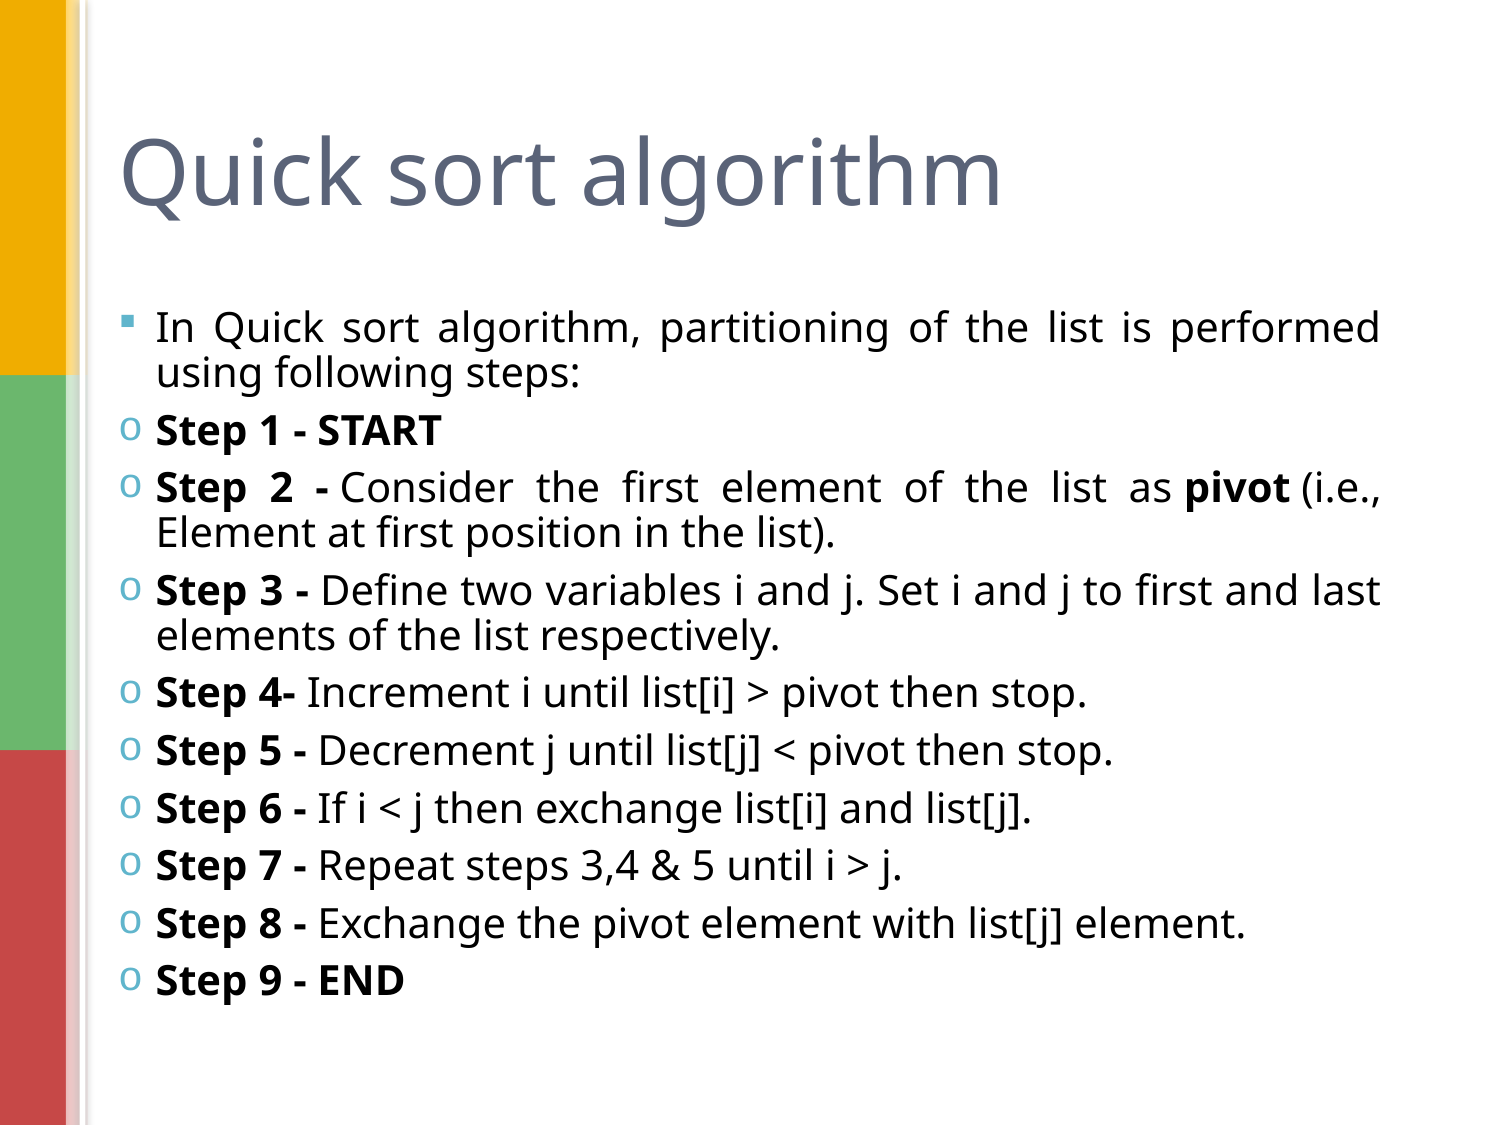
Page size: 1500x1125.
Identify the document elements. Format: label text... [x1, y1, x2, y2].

title Quick sort algorithm [103, 59, 1397, 278]
list In Quick sort algorithm, partitioning of the list is performed using following steps: Step 1 - START Step 2 - Consider the first element of the list as pivot (i.e., Element at first position in the list). Step 3 - Define two variables i and j. Set i and j to first and last elements of the list respectively. Step 4- Increment i until list[i] > pivot then stop. Step 5 - Decrement j until list[j] < pivot then stop. Step 6 - If i < j then exchange list[i] and list[j]. Step 7 - Repeat steps 3,4 & 5 until i > j. Step 8 - Exchange the pivot element with list[j] element. Step 9 - END [103, 299, 1397, 1014]
